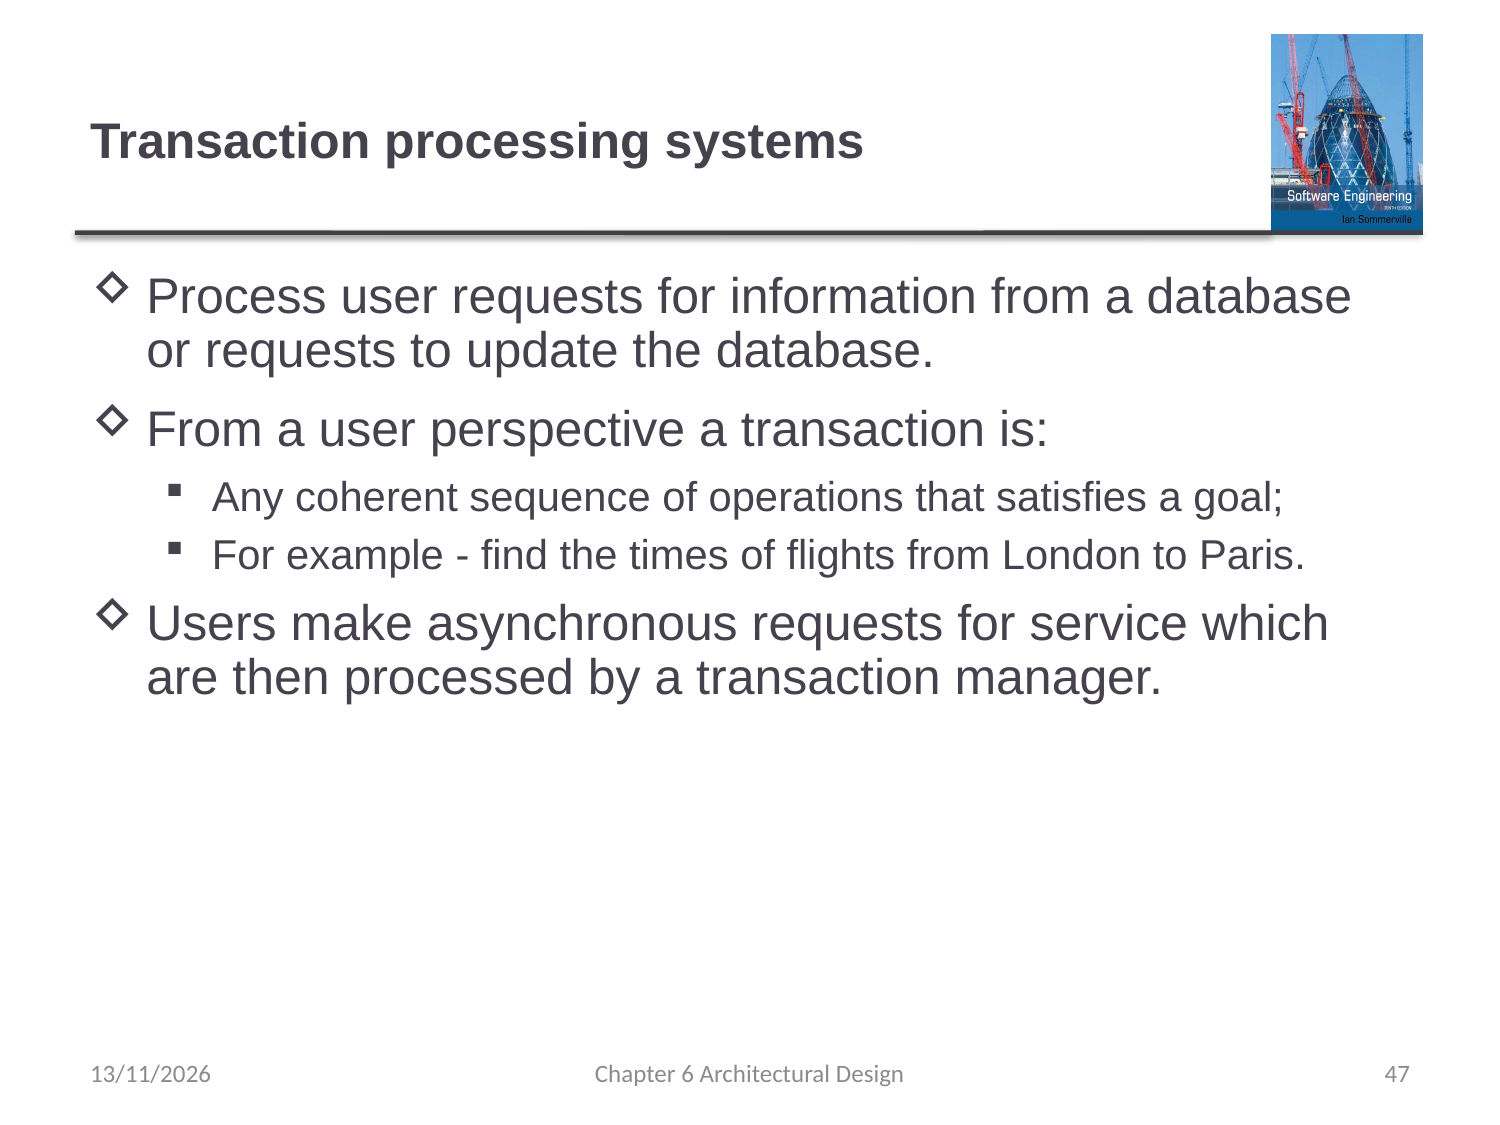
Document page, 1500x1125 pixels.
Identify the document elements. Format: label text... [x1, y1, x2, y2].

footer Chapter 6 Architectural Design [512, 1042, 988, 1103]
title Transaction processing systems [74, 44, 1272, 233]
picture [1271, 34, 1423, 230]
slide_number 47 [1074, 1042, 1425, 1103]
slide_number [75, 1042, 425, 1103]
list Process user requests for information from a database or requests to update the database. From a user perspective a transaction is: Any coherent sequence of operations that satisfies a goal; For example - find the times of flights from London to Paris. Users make asynchronous requests for service which are then processed by a transaction manager. [75, 262, 1425, 1005]
